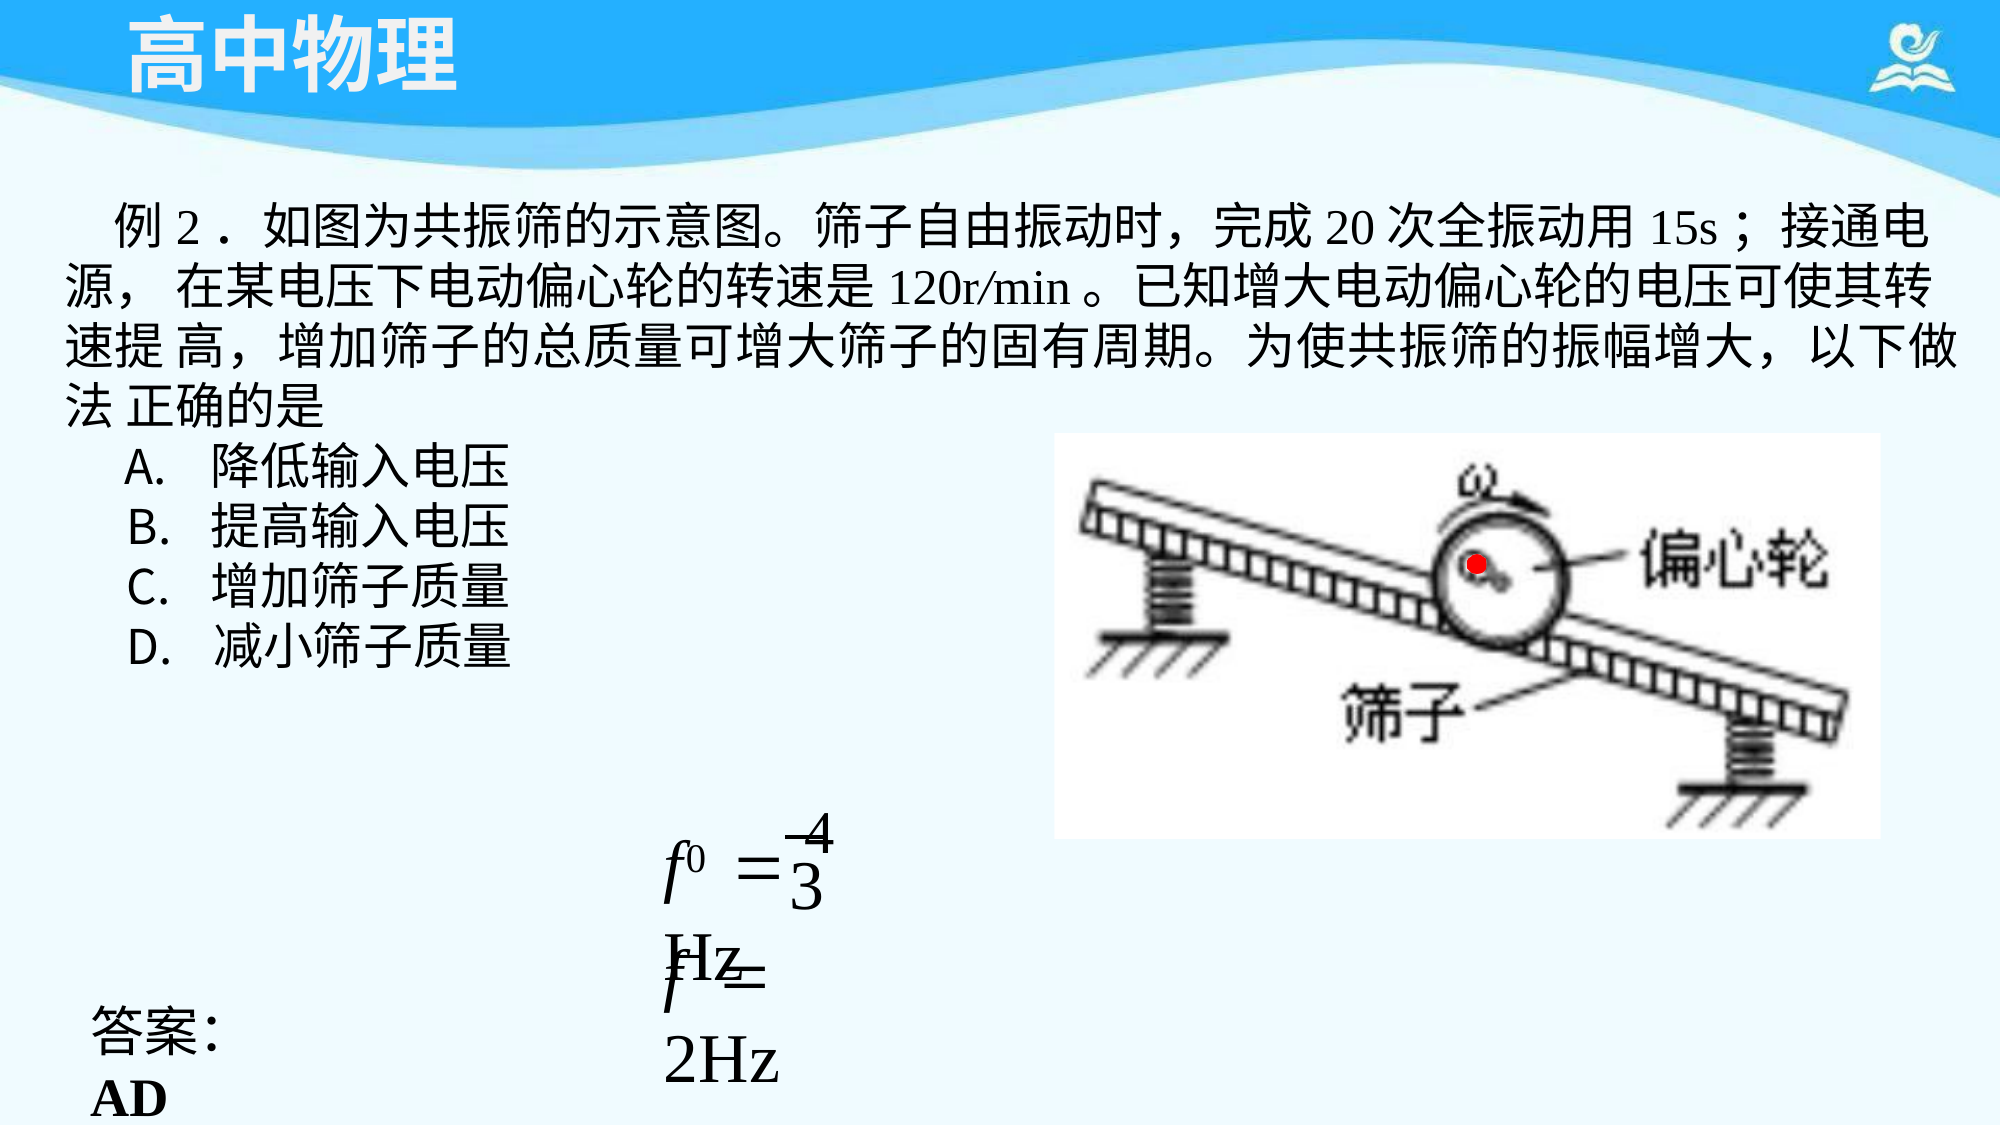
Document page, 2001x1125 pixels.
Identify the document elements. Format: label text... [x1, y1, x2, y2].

text_box f  4 Hz [661, 782, 923, 995]
title 高中物理 [123, 0, 461, 190]
text_box [1054, 433, 1881, 839]
text_box f  2Hz [661, 926, 891, 1097]
text_box [1466, 554, 1487, 574]
text_box 答案：AD [88, 994, 334, 1125]
picture [0, 0, 2000, 1125]
text_box 例2．如图为共振筛的示意图。筛子自由振动时，完成20次全振动用15s；接通电源， 在某电压下电动偏心轮的转速是120r/min。已知增大电动偏心轮的电压可使其转速提 高，增加筛子的总质量可增大筛子的固有周期。为使共振筛的振幅增大，以下做法 正确的是 降低输入电压 提高输入电压 增加筛子质量 减小筛子质量 [62, 192, 1961, 675]
